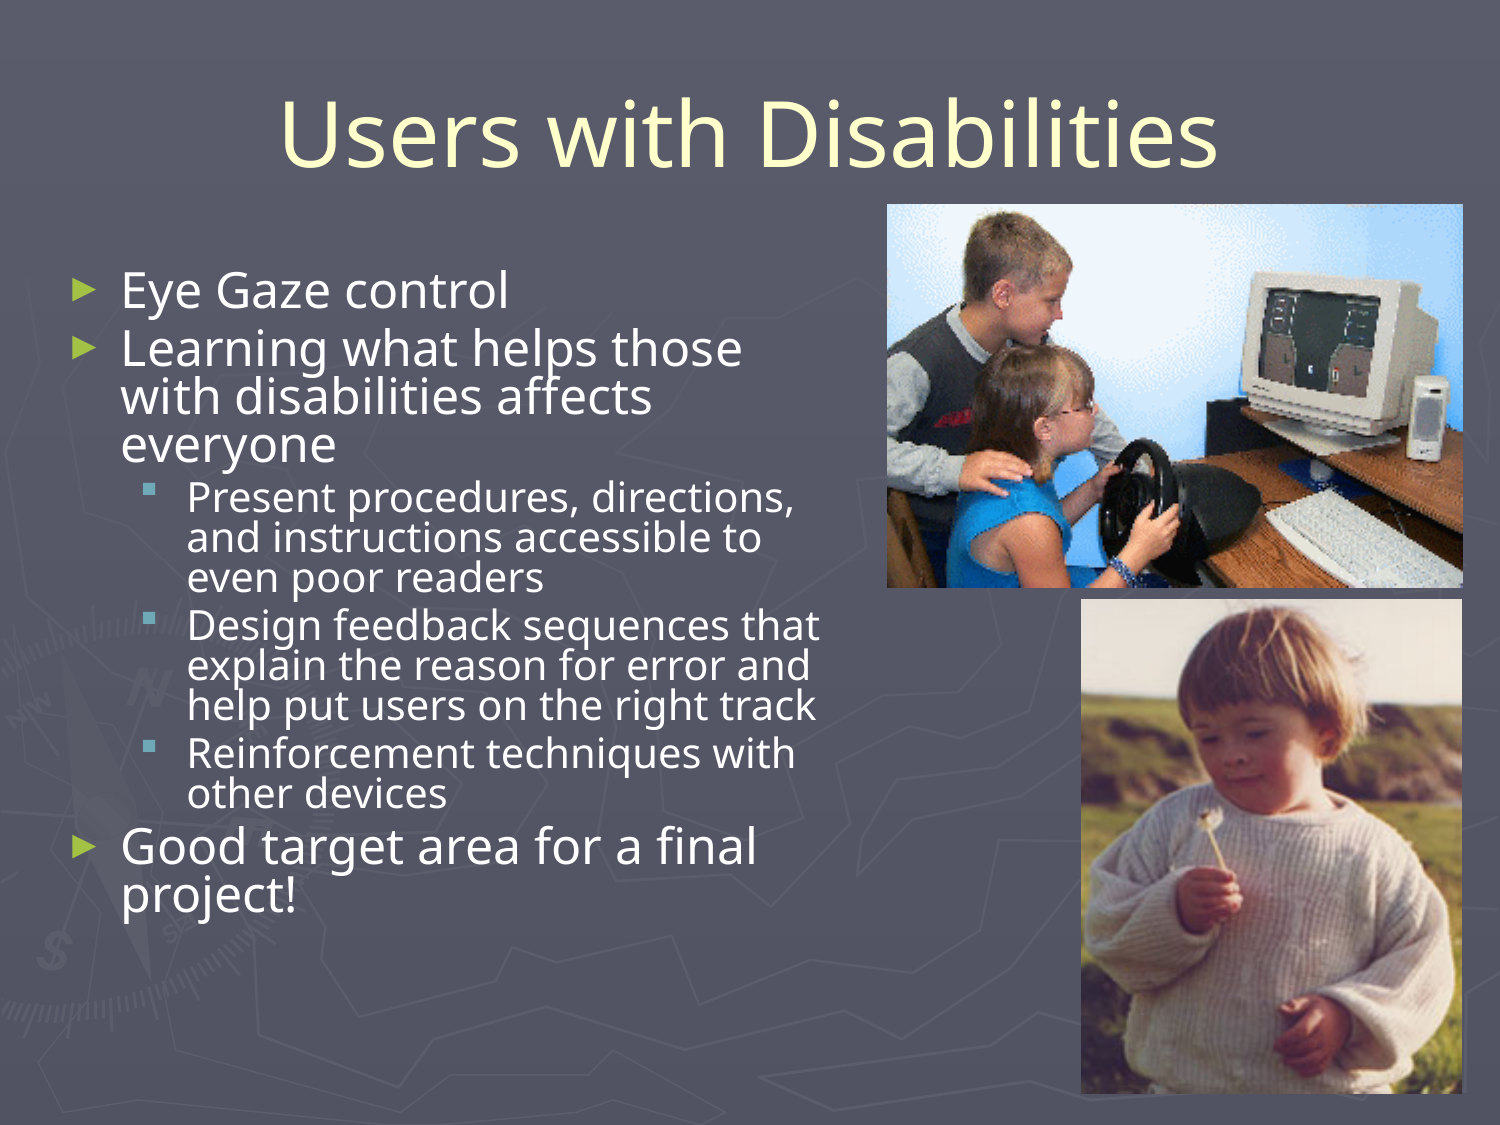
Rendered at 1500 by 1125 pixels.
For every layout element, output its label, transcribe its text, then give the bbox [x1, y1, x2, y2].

title Users with Disabilities [49, 37, 1451, 225]
list Eye Gaze control Learning what helps those with disabilities affects everyone Present procedures, directions, and instructions accessible to even poor readers Design feedback sequences that explain the reason for error and help put users on the right track Reinforcement techniques with other devices Good target area for a final project! [49, 262, 850, 1001]
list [1081, 599, 1462, 1095]
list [887, 203, 1463, 588]
